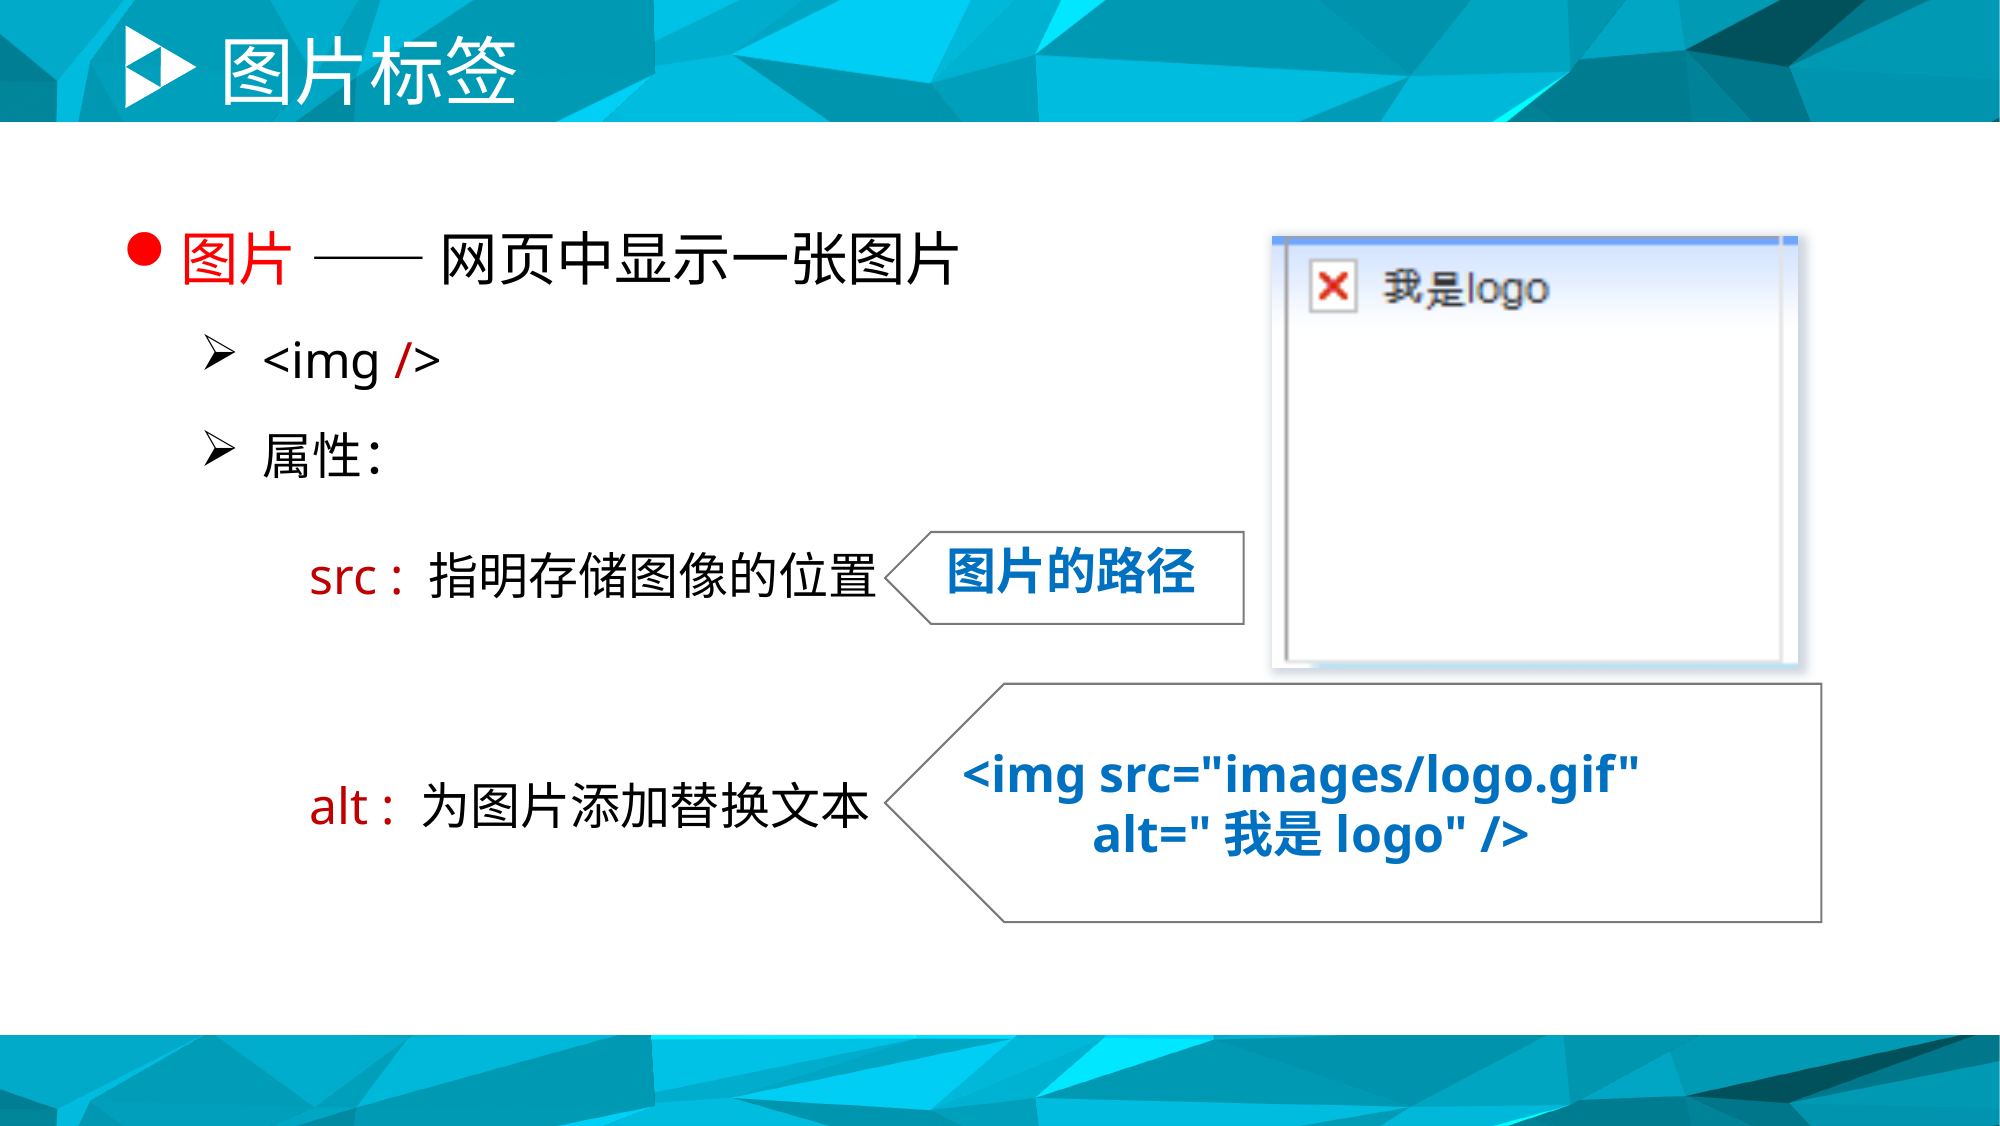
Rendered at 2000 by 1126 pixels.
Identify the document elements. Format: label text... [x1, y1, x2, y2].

picture [0, 1035, 2000, 1126]
list 图片 —— 网页中显示一张图片 <img /> 属性： [104, 178, 1927, 978]
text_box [885, 236, 1822, 923]
picture [0, 0, 2000, 122]
text_box src : 指明存储图像的位置 alt : 为图片添加替换文本 [294, 507, 885, 843]
title 图片标签 [201, 24, 1927, 127]
